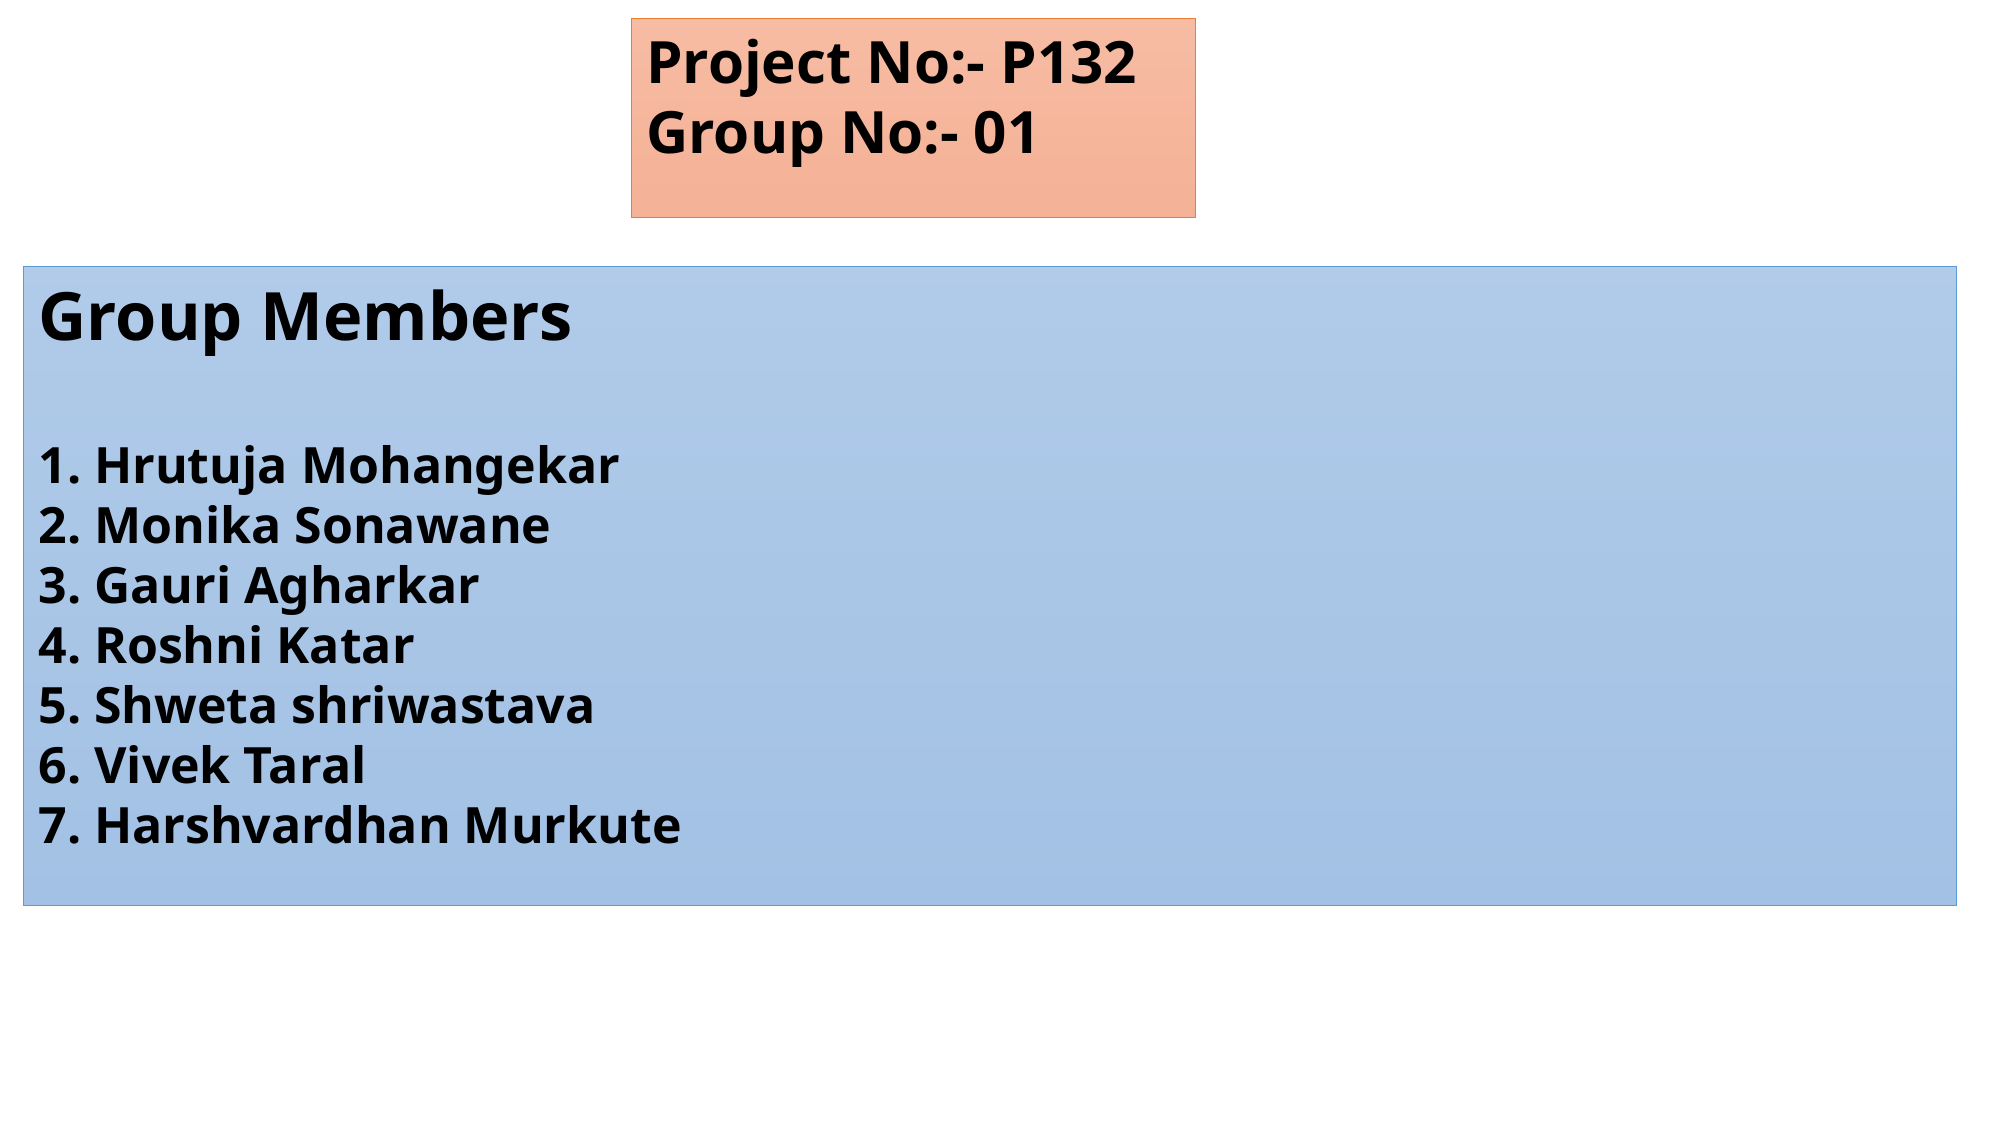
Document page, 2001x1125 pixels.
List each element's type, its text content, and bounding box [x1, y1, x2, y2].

text_box Project No:- P132 Group No:- 01 [631, 18, 1196, 218]
text_box Group Members 1. Hrutuja Mohangekar 2. Monika Sonawane 3. Gauri Agharkar 4. Roshni Katar 5. Shweta shriwastava 6. Vivek Taral 7. Harshvardhan Murkute [23, 266, 1957, 906]
